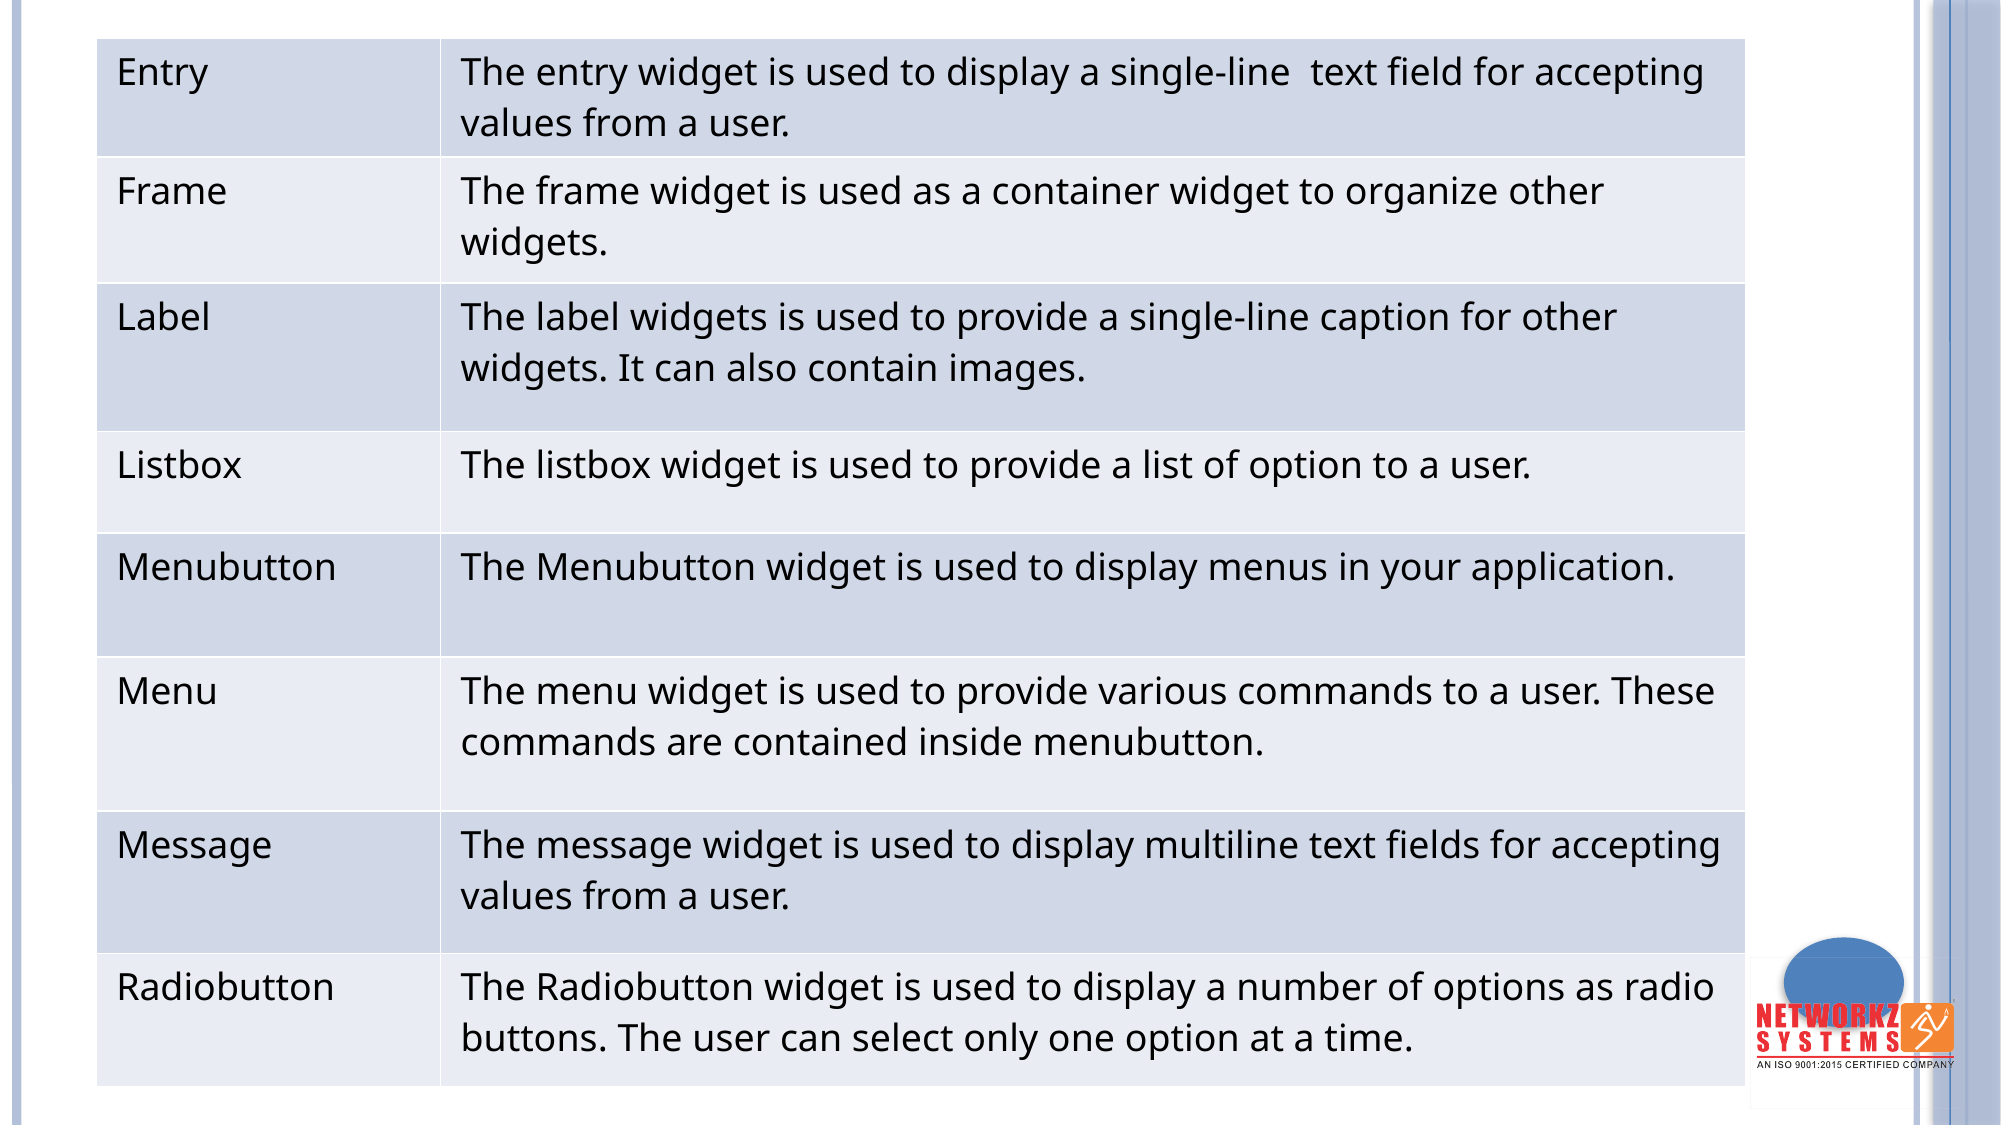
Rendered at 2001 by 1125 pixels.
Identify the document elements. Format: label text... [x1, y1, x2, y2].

table_cell The label widgets is used to provide a single-line caption for other widgets. It can also contain images. [441, 284, 1745, 431]
table_header Entry [97, 39, 440, 156]
table_cell The message widget is used to display multiline text fields for accepting values from a user. [441, 812, 1745, 953]
table_cell Message [97, 812, 440, 953]
table_cell The listbox widget is used to provide a list of option to a user. [441, 432, 1745, 532]
table_cell The Menubutton widget is used to display menus in your application. [441, 534, 1745, 656]
table_cell Menu [97, 658, 440, 810]
table_cell Frame [97, 158, 440, 282]
table_cell The Radiobutton widget is used to display a number of options as radio buttons. The user can select only one option at a time. [441, 954, 1745, 1086]
table_cell Radiobutton [97, 954, 440, 1086]
picture [1749, 956, 1965, 1109]
table_cell The menu widget is used to provide various commands to a user. These commands are contained inside menubutton. [441, 658, 1745, 810]
table_cell Label [97, 284, 440, 431]
table_cell Listbox [97, 432, 440, 532]
table_cell Menubutton [97, 534, 440, 656]
table_cell The frame widget is used as a container widget to organize other widgets. [441, 158, 1745, 282]
table_header The entry widget is used to display a single-line text field for accepting values from a user. [441, 39, 1745, 156]
